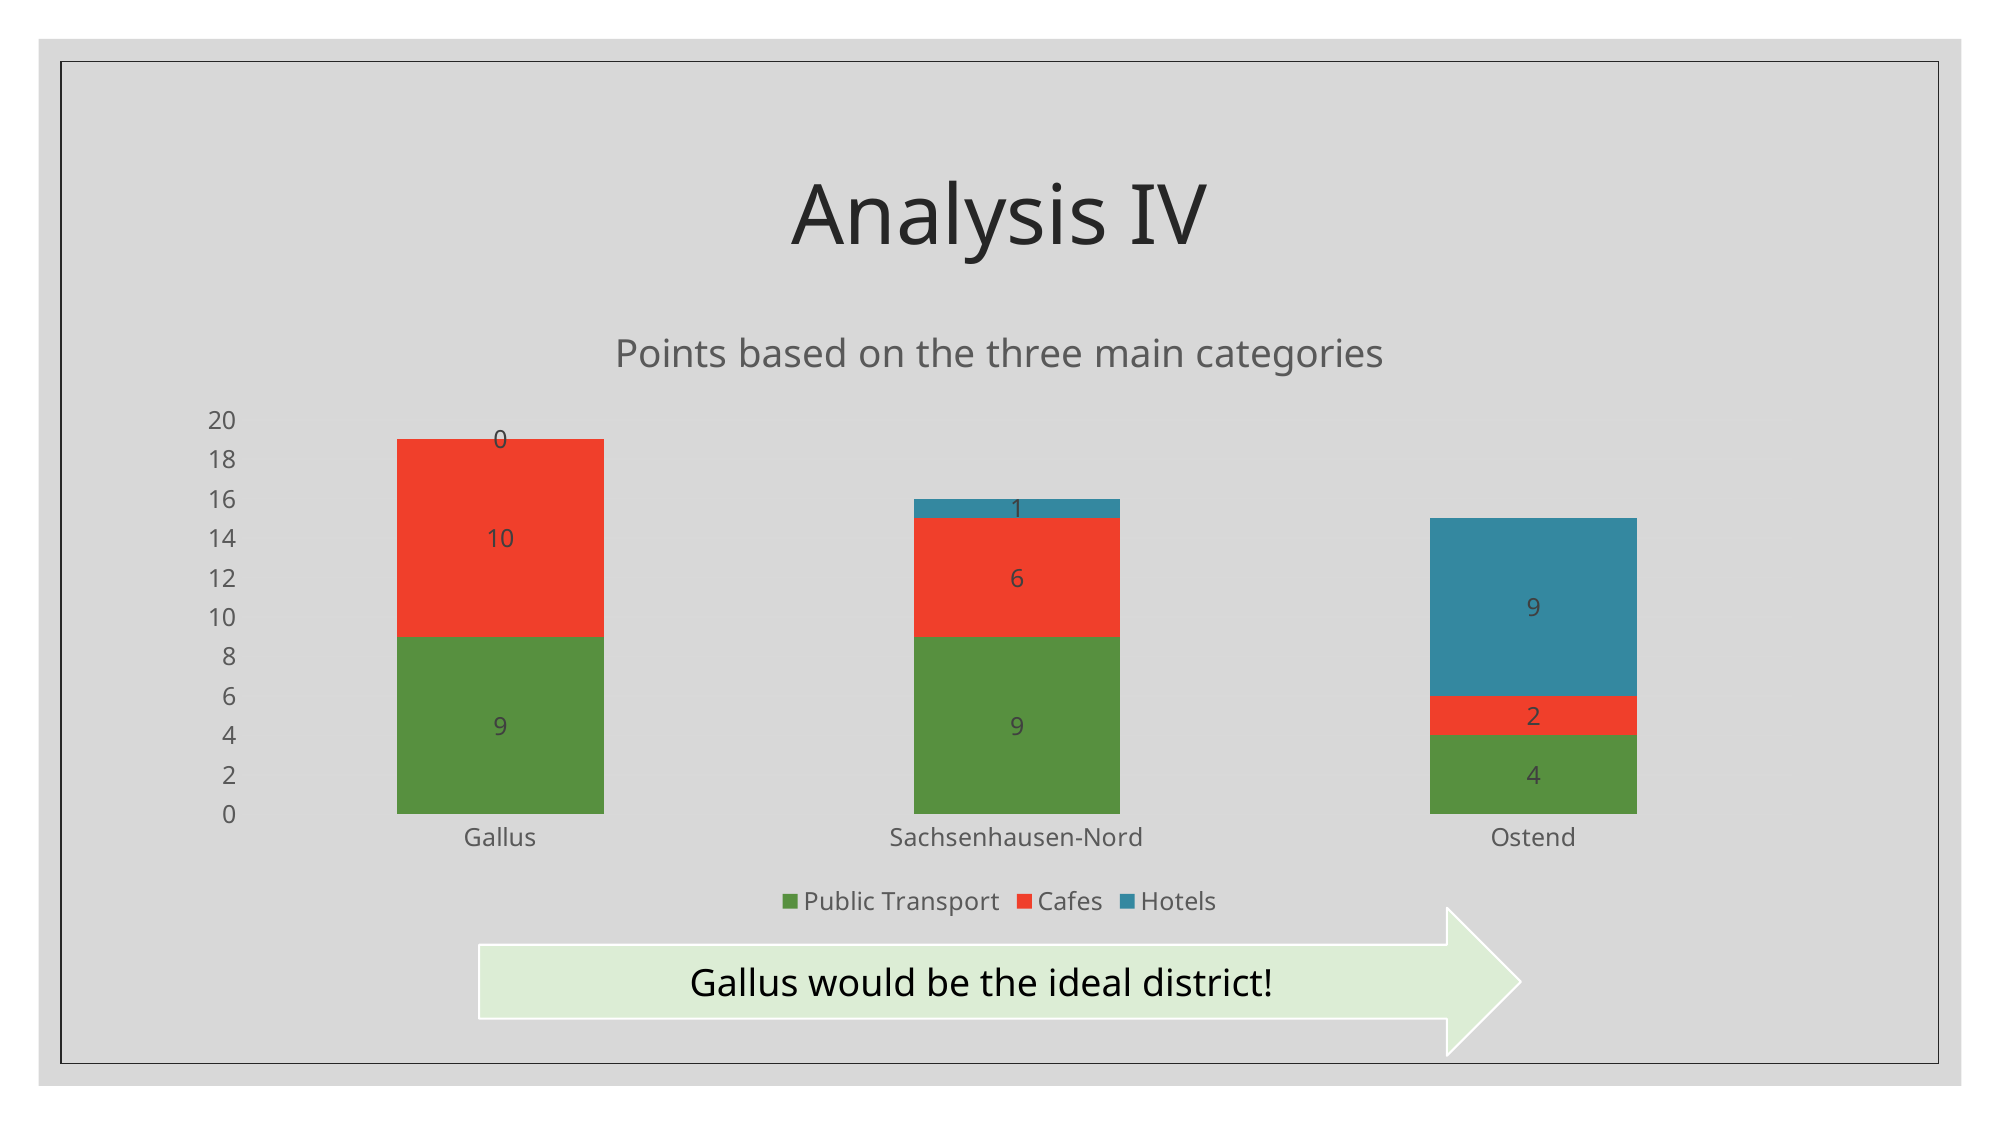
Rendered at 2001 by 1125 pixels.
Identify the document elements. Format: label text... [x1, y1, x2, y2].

title Analysis IV [174, 105, 1825, 288]
text_box Gallus would be the ideal district! [478, 934, 1522, 1057]
chart [174, 292, 1825, 925]
